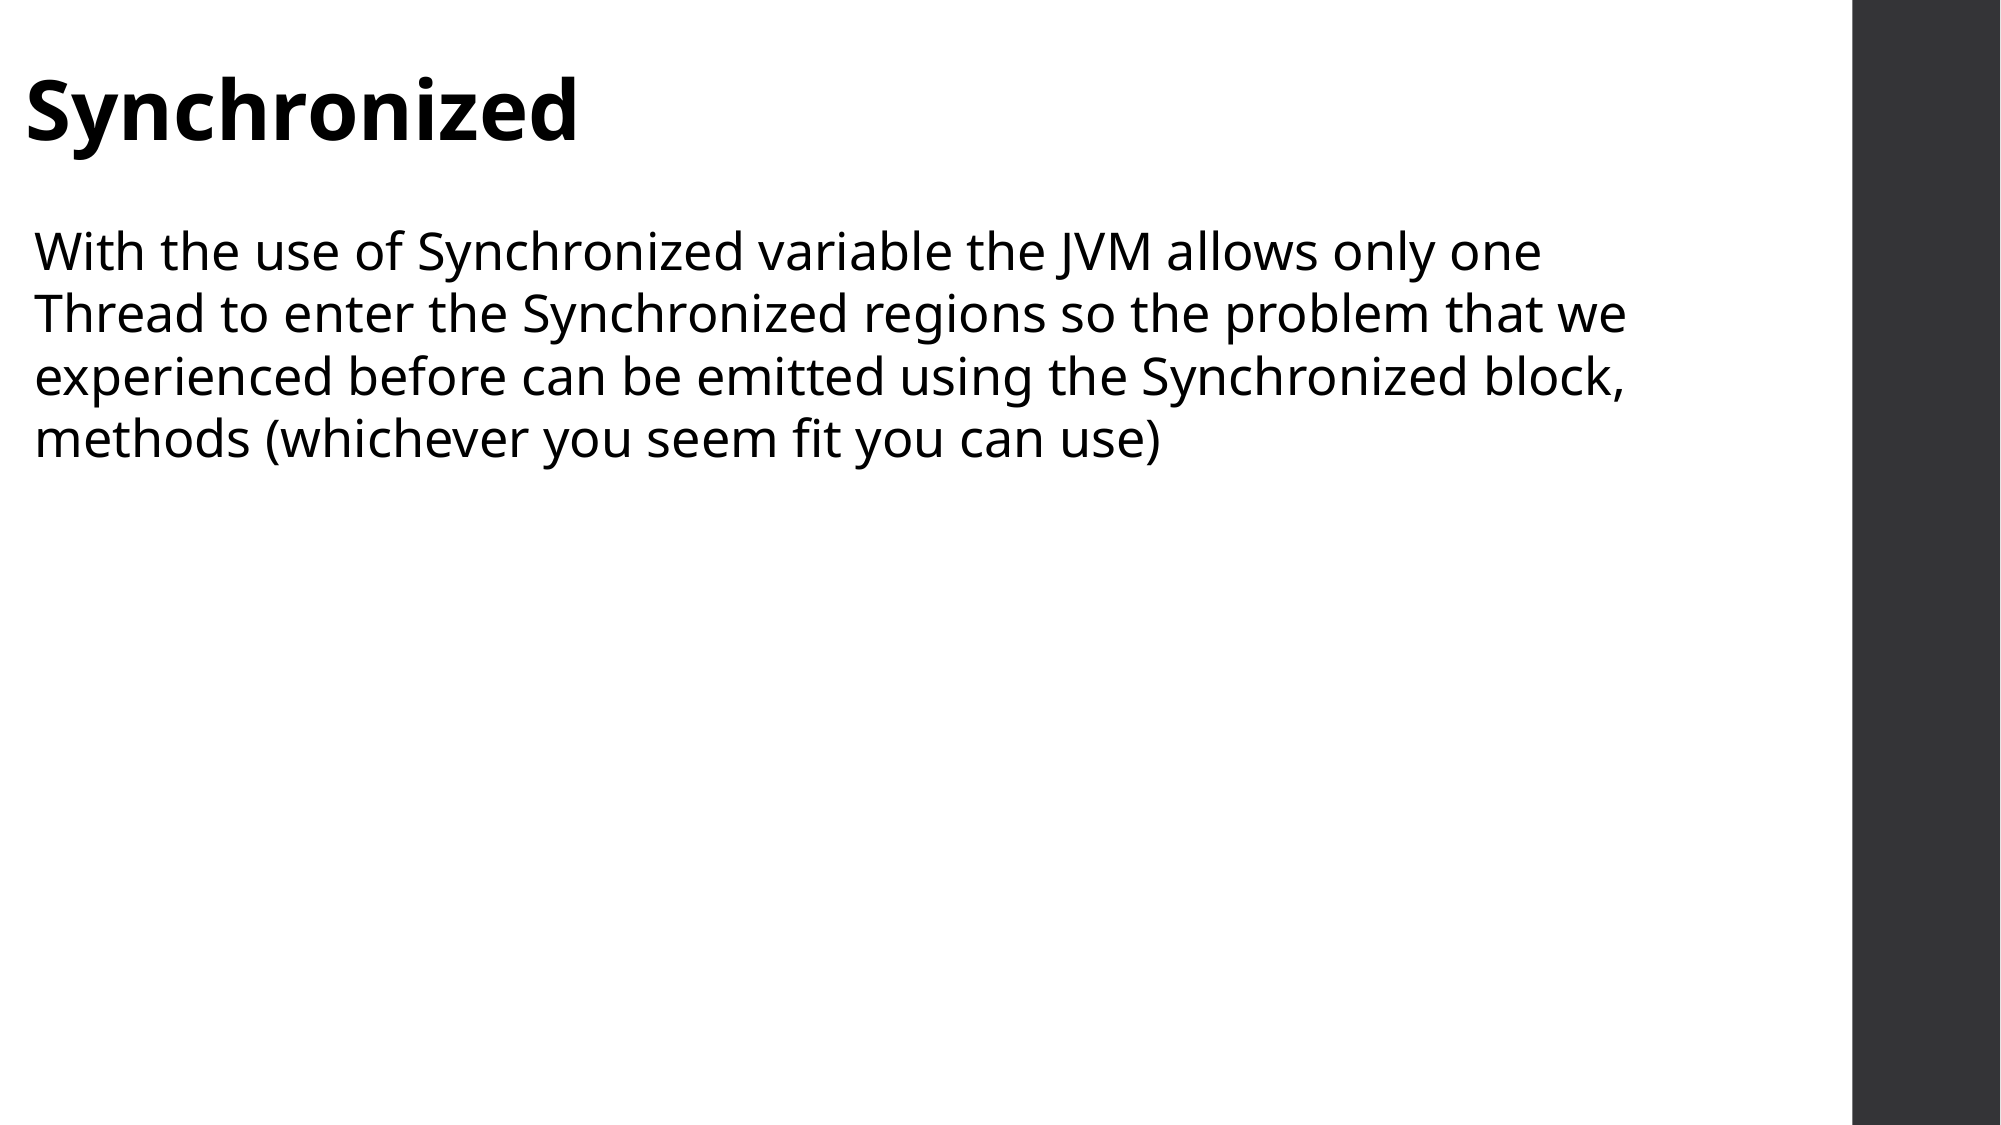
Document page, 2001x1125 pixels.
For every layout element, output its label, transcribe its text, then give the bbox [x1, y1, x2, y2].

text_box With the use of Synchronized variable the JVM allows only one Thread to enter the Synchronized regions so the problem that we experienced before can be emitted using the Synchronized block, methods (whichever you seem fit you can use) [19, 210, 1735, 524]
text_box Synchronized [10, 49, 1887, 167]
